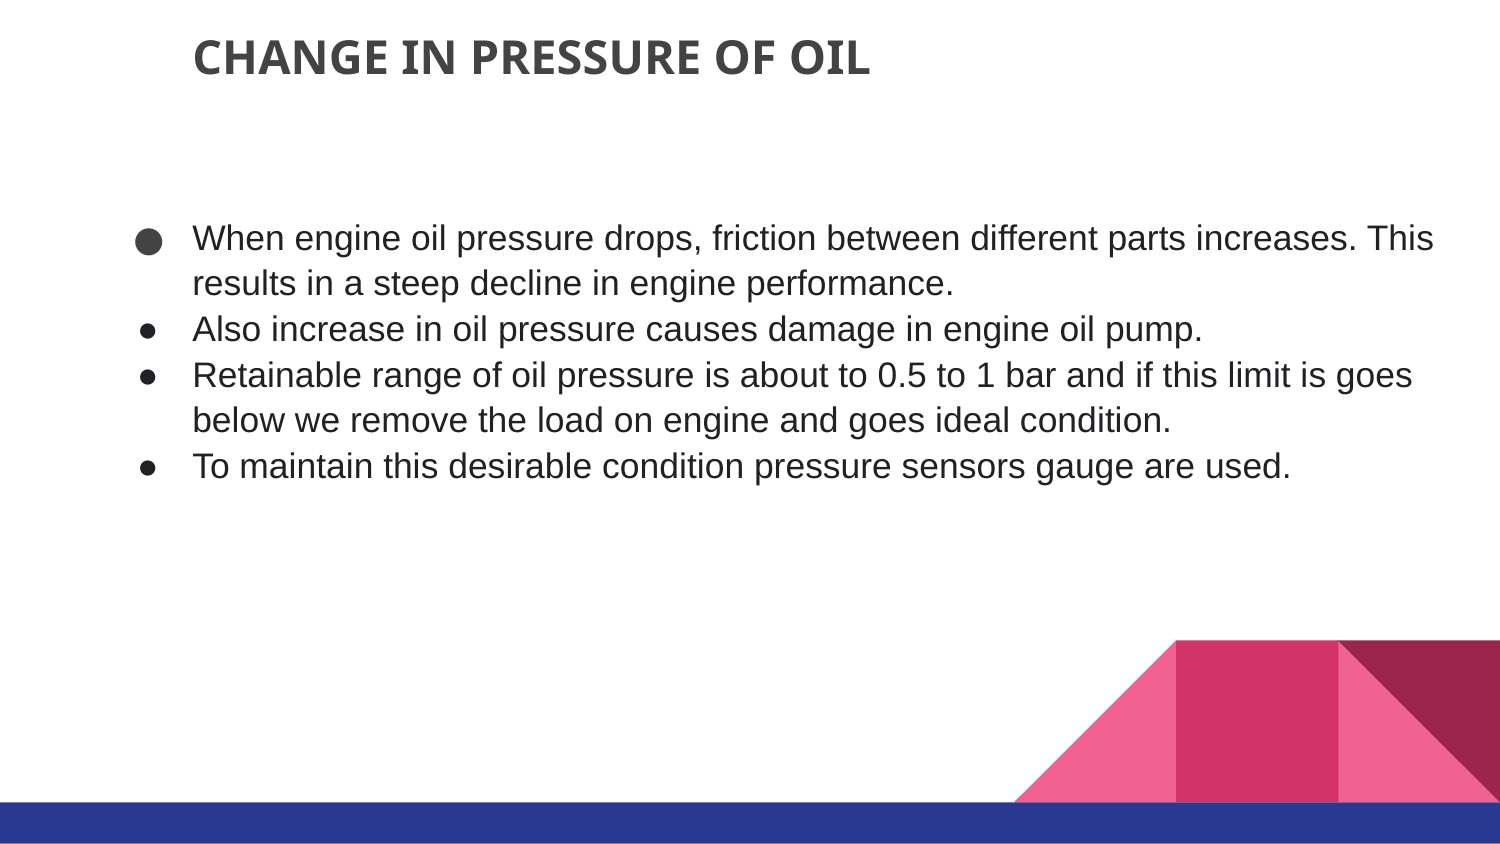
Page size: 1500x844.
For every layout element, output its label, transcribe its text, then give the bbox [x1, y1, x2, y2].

list CHANGE IN PRESSURE OF OIL When engine oil pressure drops, friction between different parts increases. This results in a steep decline in engine performance. Also increase in oil pressure causes damage in engine oil pump. Retainable range of oil pressure is about to 0.5 to 1 bar and if this limit is goes below we remove the load on engine and goes ideal condition. To maintain this desirable condition pressure sensors gauge are used. [102, 0, 1500, 722]
